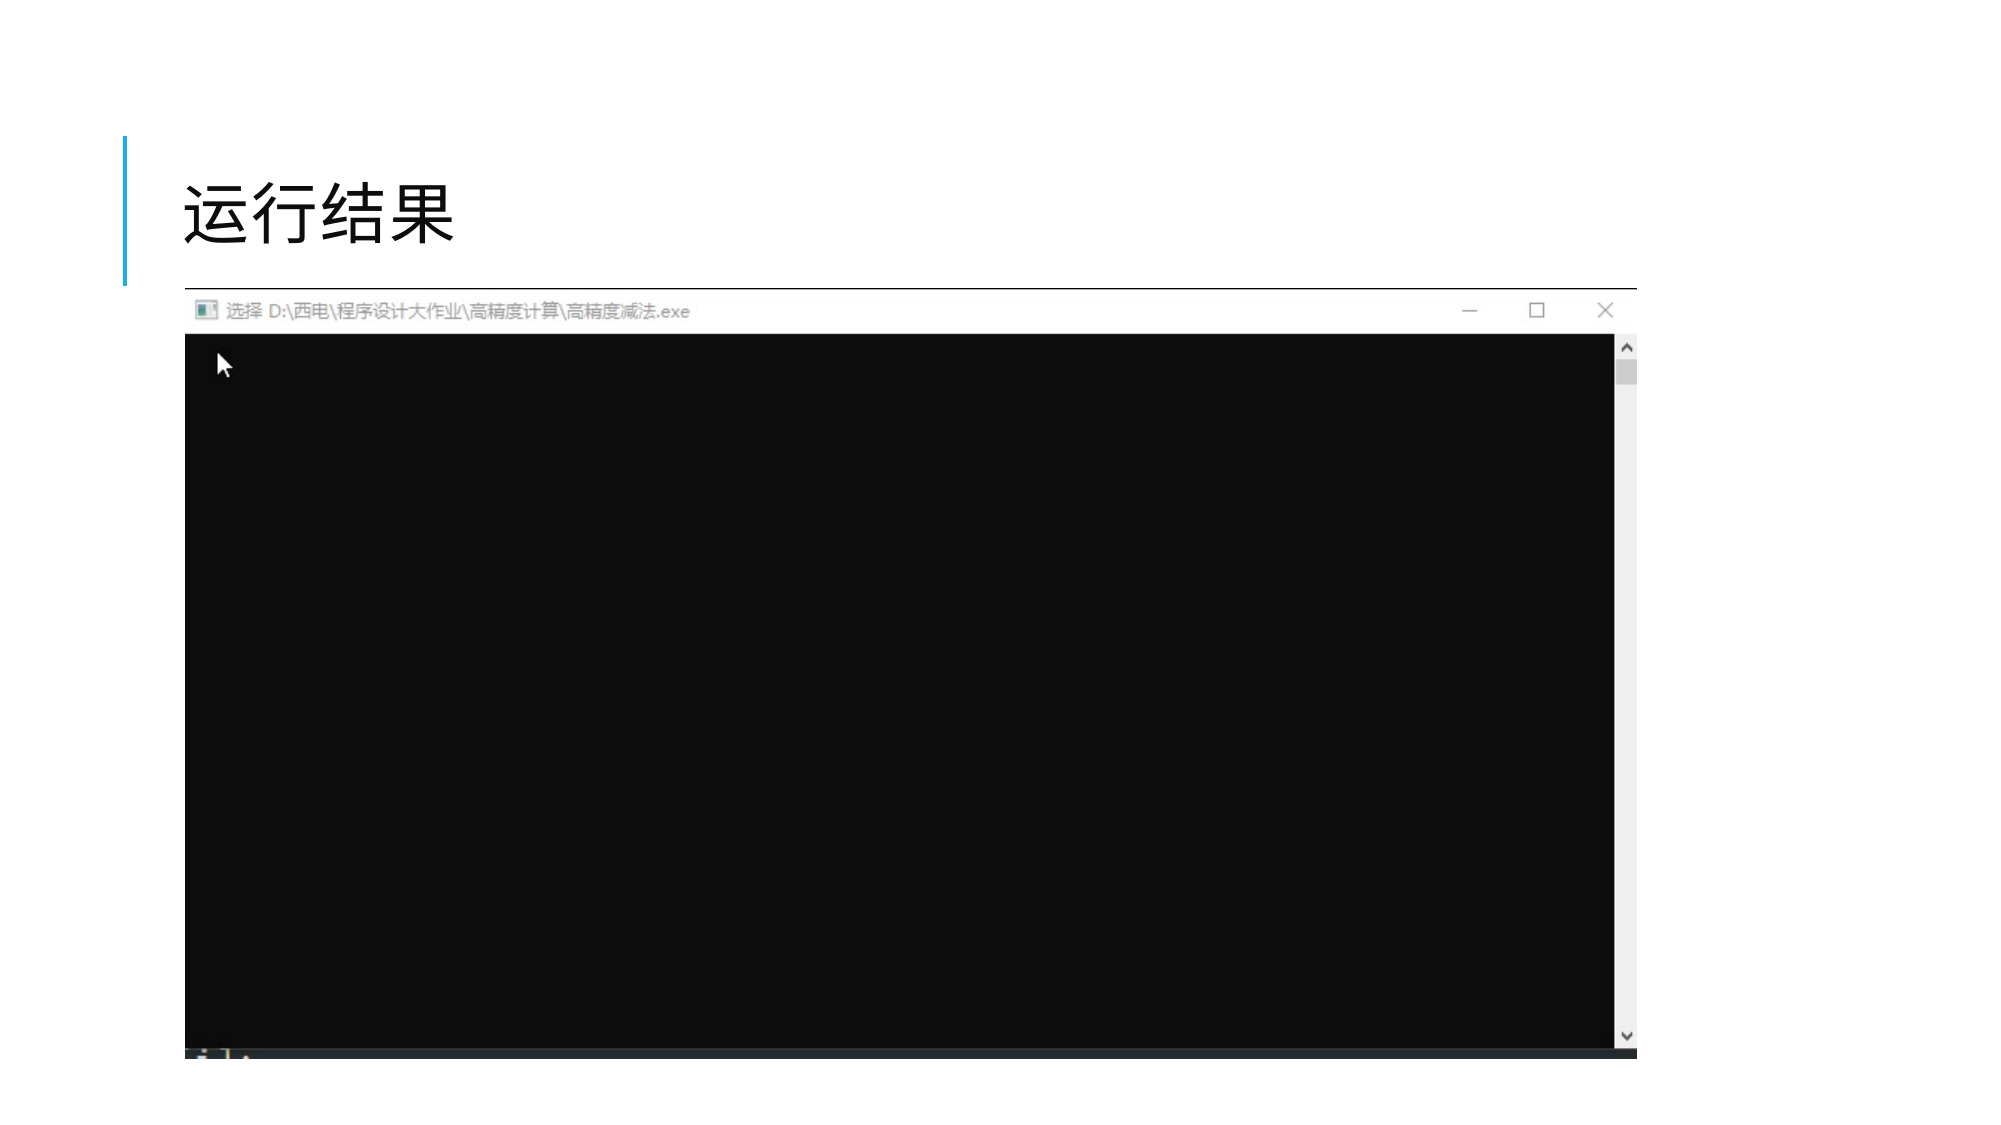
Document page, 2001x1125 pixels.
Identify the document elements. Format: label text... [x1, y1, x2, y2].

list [184, 287, 1638, 1061]
title 运行结果 [168, 96, 1763, 342]
